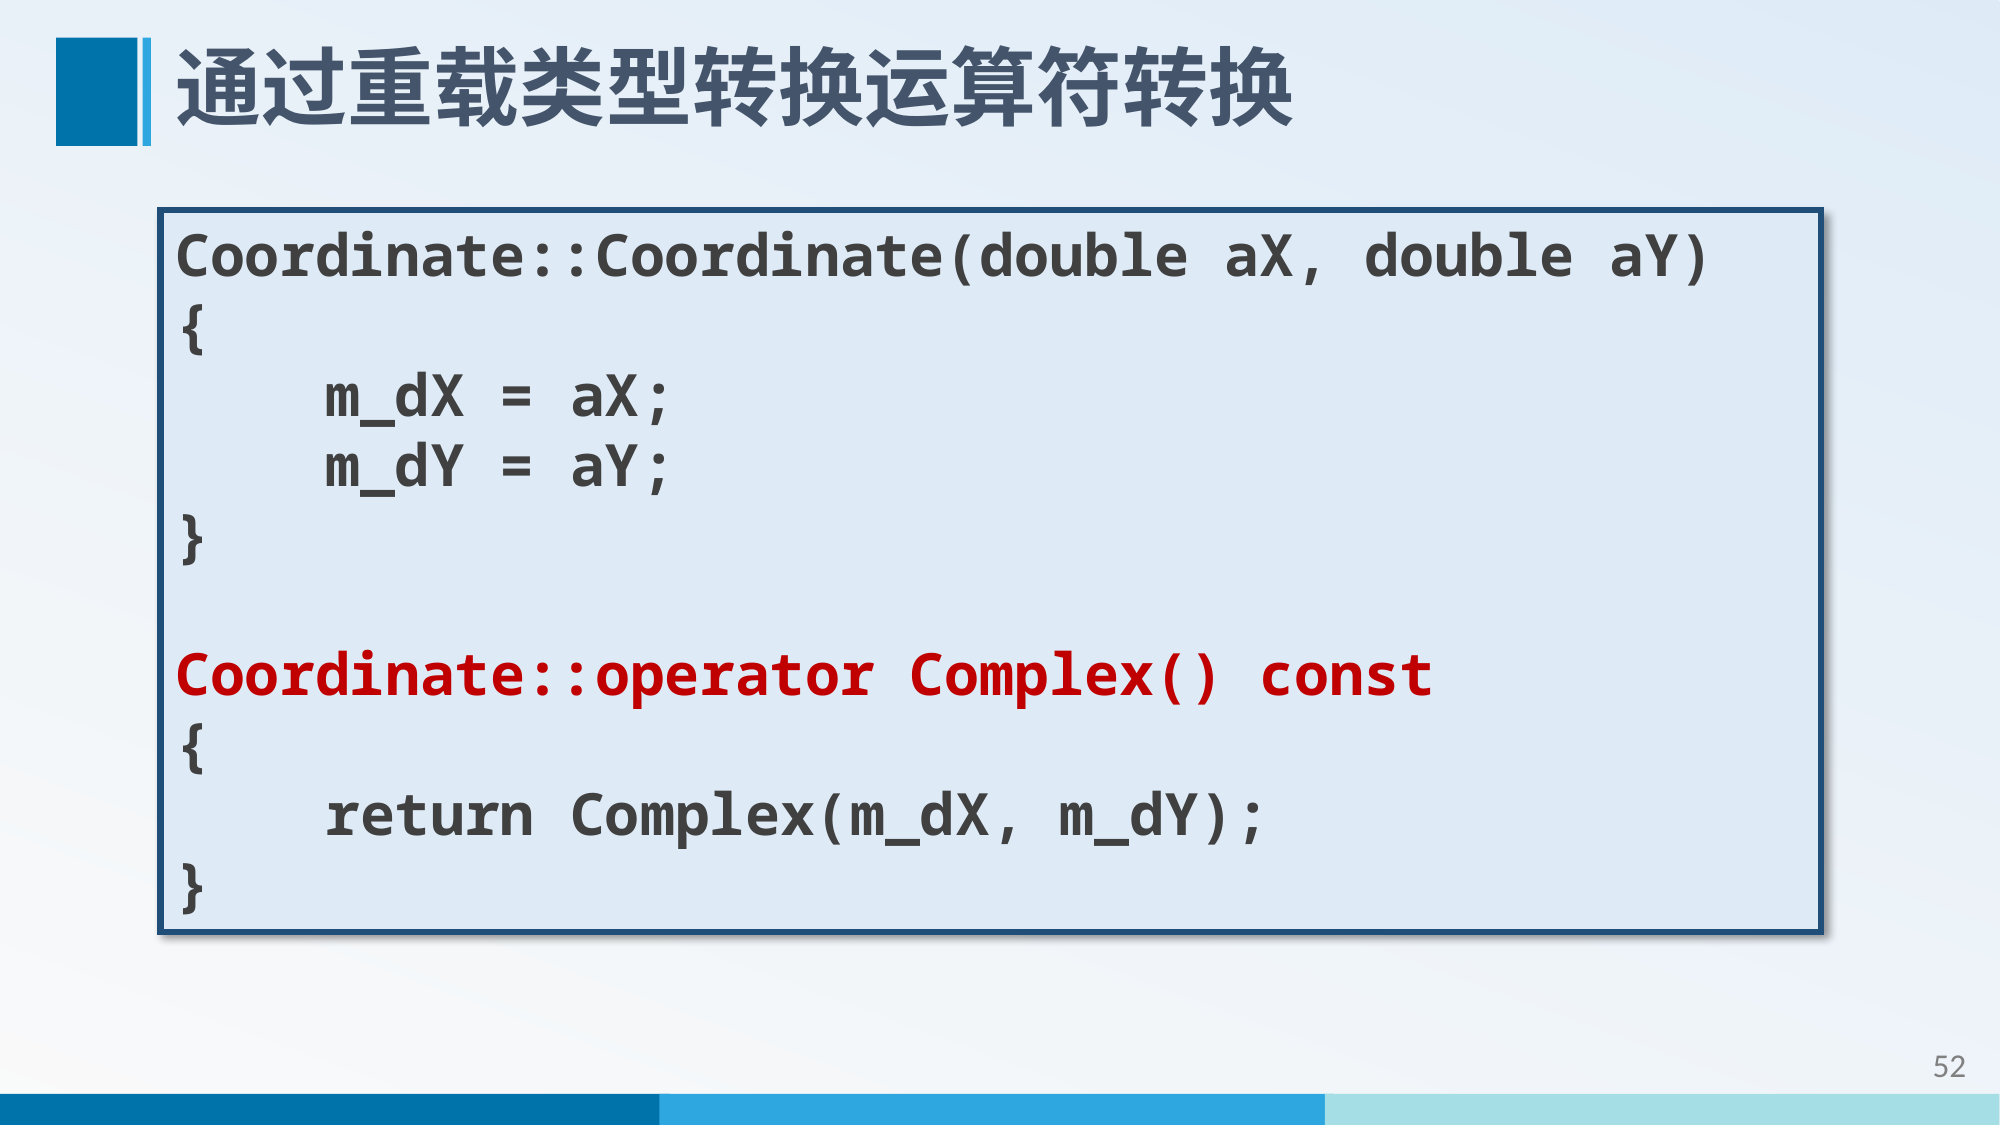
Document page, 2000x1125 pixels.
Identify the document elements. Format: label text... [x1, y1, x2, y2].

title 通过重载类型转换运算符转换 [160, 37, 1791, 146]
text_box Coordinate::Coordinate(double aX, double aY) { m_dX = aX; m_dY = aY; } Coordinate::operator Complex() const { return Complex(m_dX, m_dY); } [160, 210, 1822, 933]
